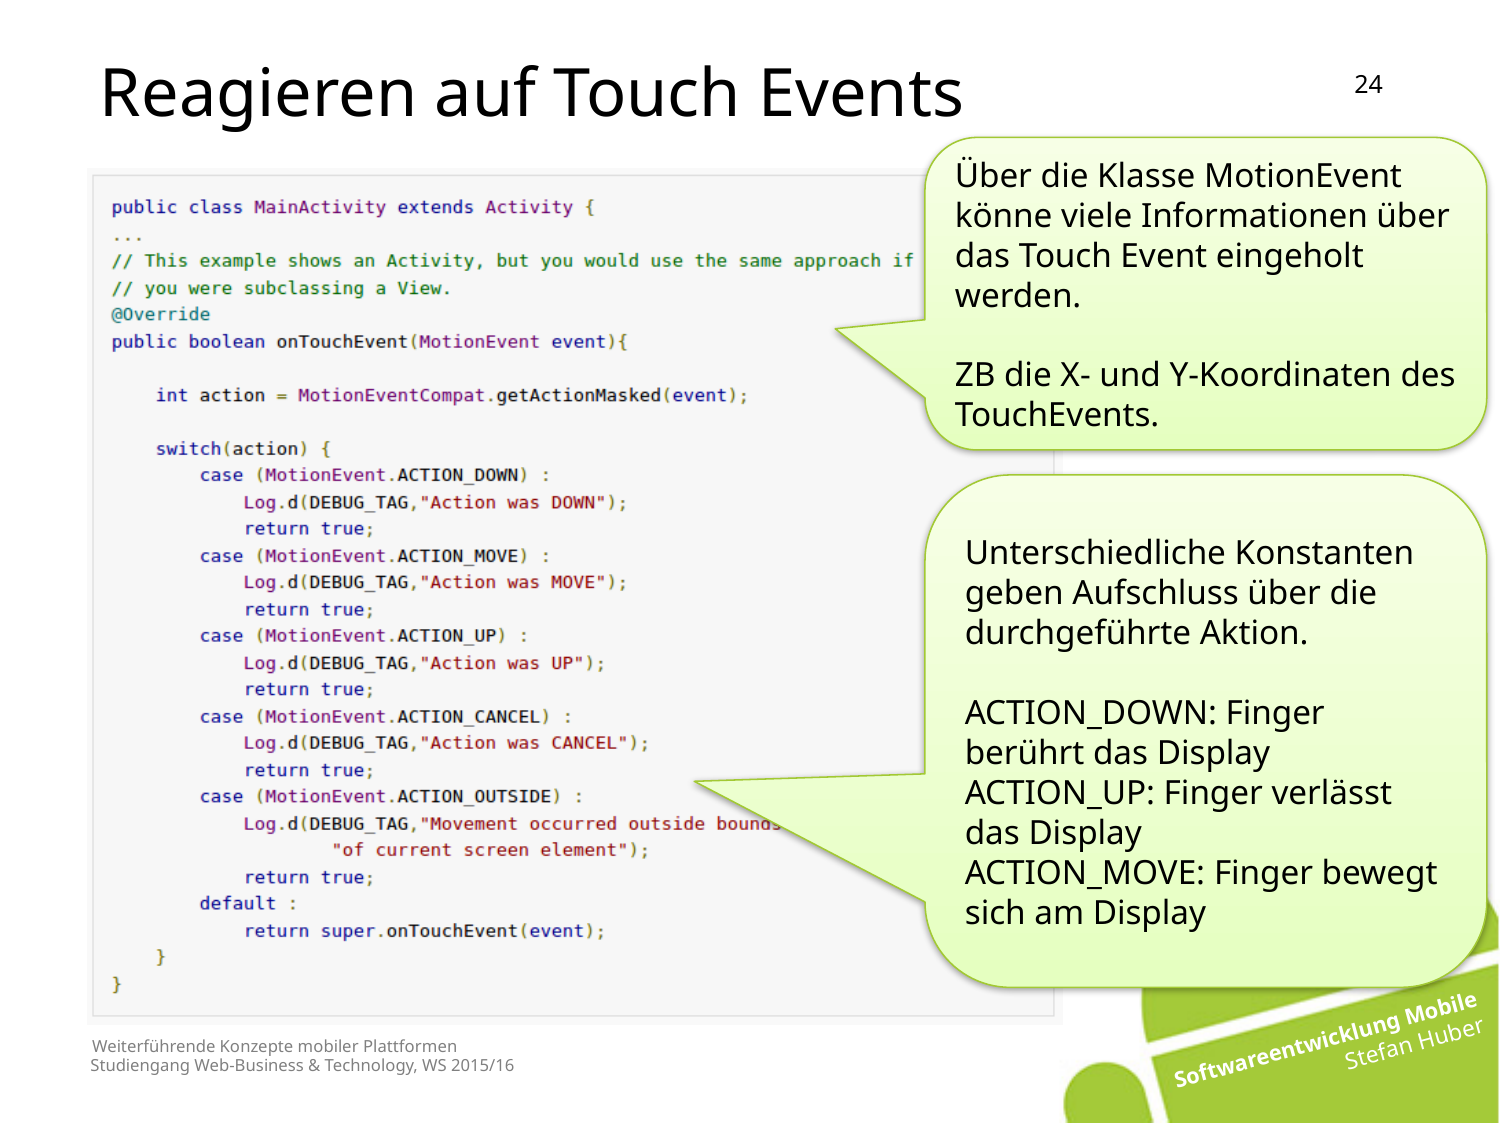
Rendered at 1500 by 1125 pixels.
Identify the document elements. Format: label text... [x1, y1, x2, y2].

list Reagieren auf Touch Events [99, 50, 1350, 138]
picture [87, 167, 1500, 1123]
title Weiterführende Konzepte mobiler Plattformen [92, 1025, 1124, 1066]
text_box Über die Klasse MotionEvent könne viele Informationen über das Touch Event eingeholt werden. ZB die X- und Y-Koordinaten des TouchEvents. [929, 136, 1488, 451]
text_box Unterschiedliche Konstanten geben Aufschluss über die durchgeführte Aktion. ACTION_DOWN: Finger berührt das Display ACTION_UP: Finger verlässt das Display ACTION_MOVE: Finger bewegt sich am Display [1066, 474, 1488, 989]
